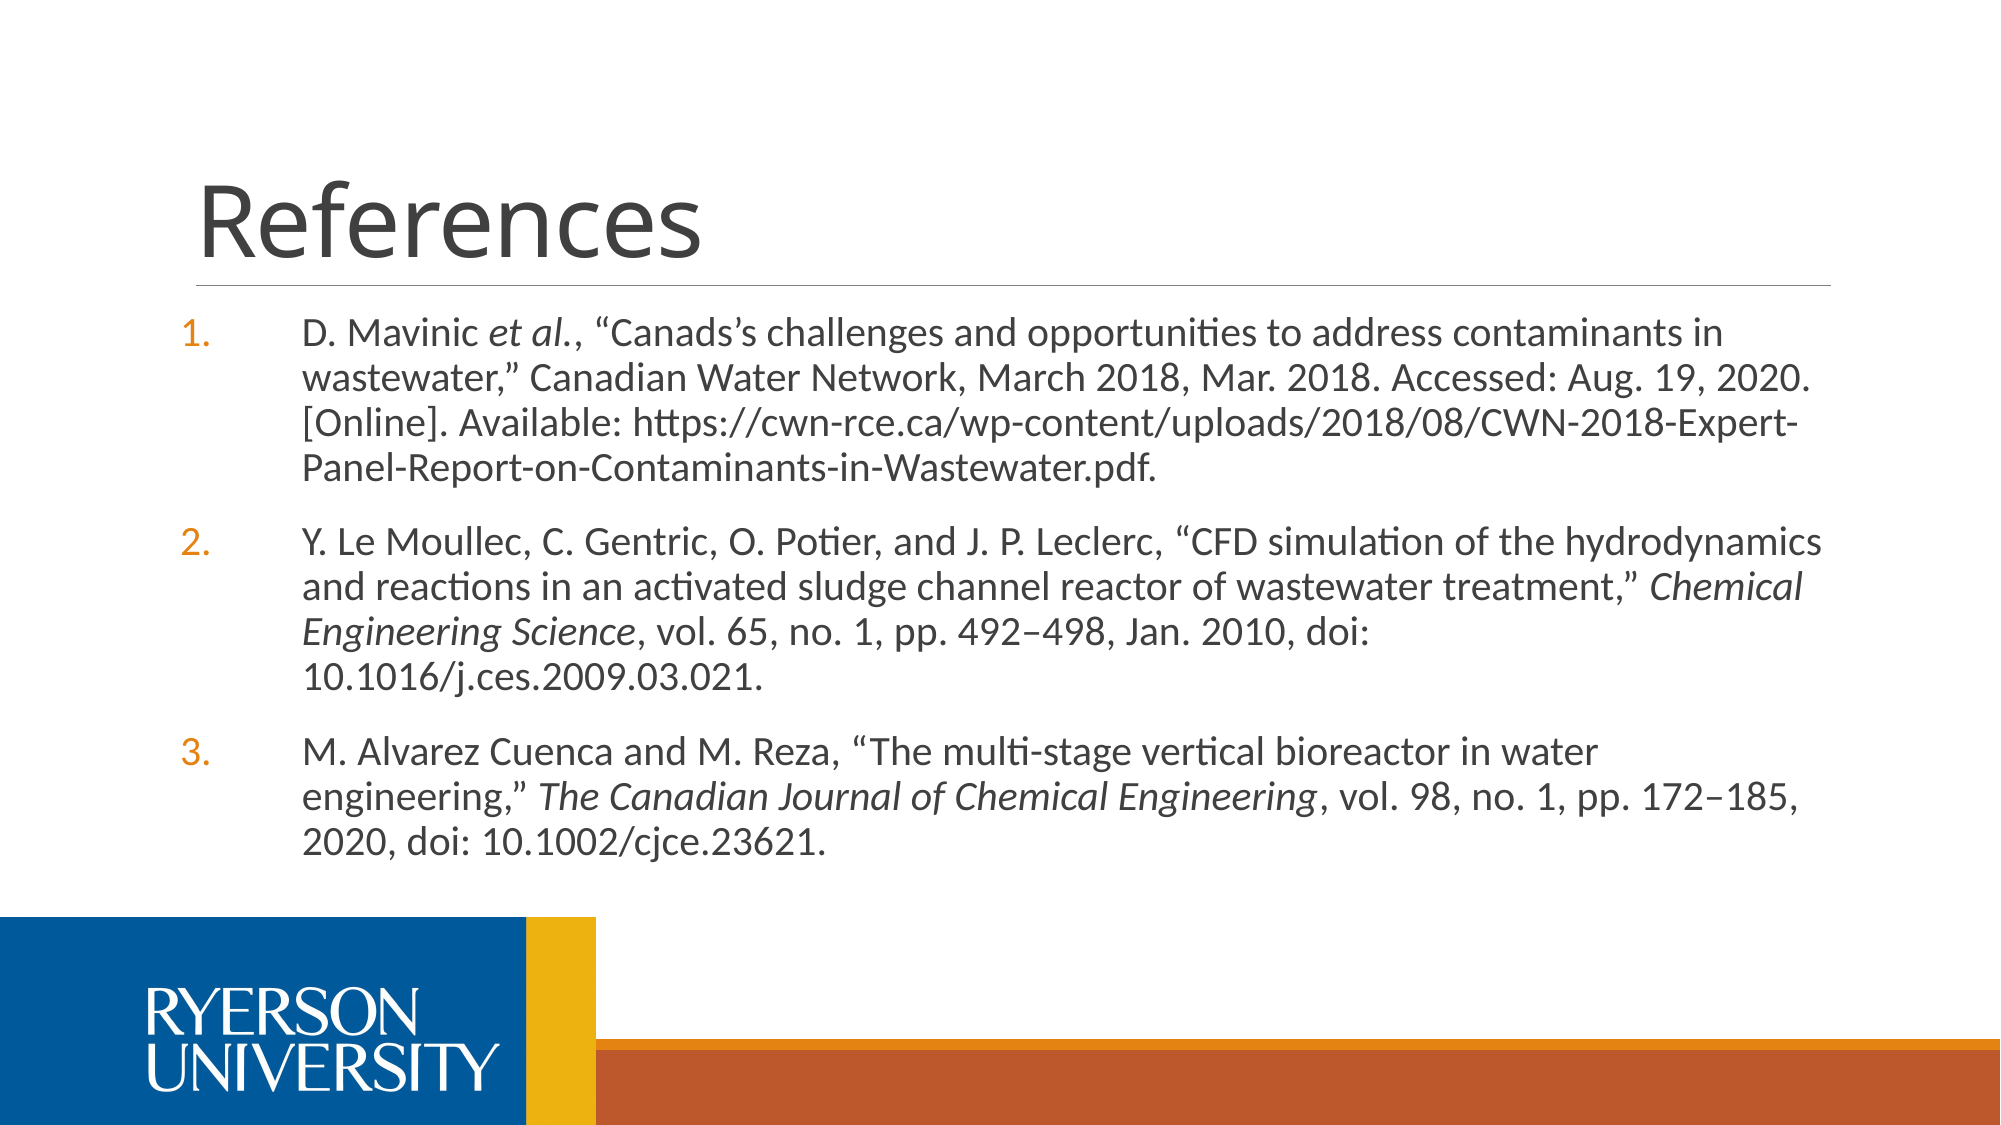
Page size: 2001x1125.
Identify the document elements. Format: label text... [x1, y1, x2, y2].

picture [0, 917, 597, 1125]
title References [180, 47, 1830, 285]
list D. Mavinic et al., “Canads’s challenges and opportunities to address contaminants in wastewater,” Canadian Water Network, March 2018, Mar. 2018. Accessed: Aug. 19, 2020. [Online]. Available: https://cwn-rce.ca/wp-content/uploads/2018/08/CWN-2018-Expert-Panel-Report-on-Contaminants-in-Wastewater.pdf. Y. Le Moullec, C. Gentric, O. Potier, and J. P. Leclerc, “CFD simulation of the hydrodynamics and reactions in an activated sludge channel reactor of wastewater treatment,” Chemical Engineering Science, vol. 65, no. 1, pp. 492–498, Jan. 2010, doi: 10.1016/j.ces.2009.03.021. M. Alvarez Cuenca and M. Reza, “The multi-stage vertical bioreactor in water engineering,” The Canadian Journal of Chemical Engineering, vol. 98, no. 1, pp. 172–185, 2020, doi: 10.1002/cjce.23621. [180, 302, 1830, 963]
